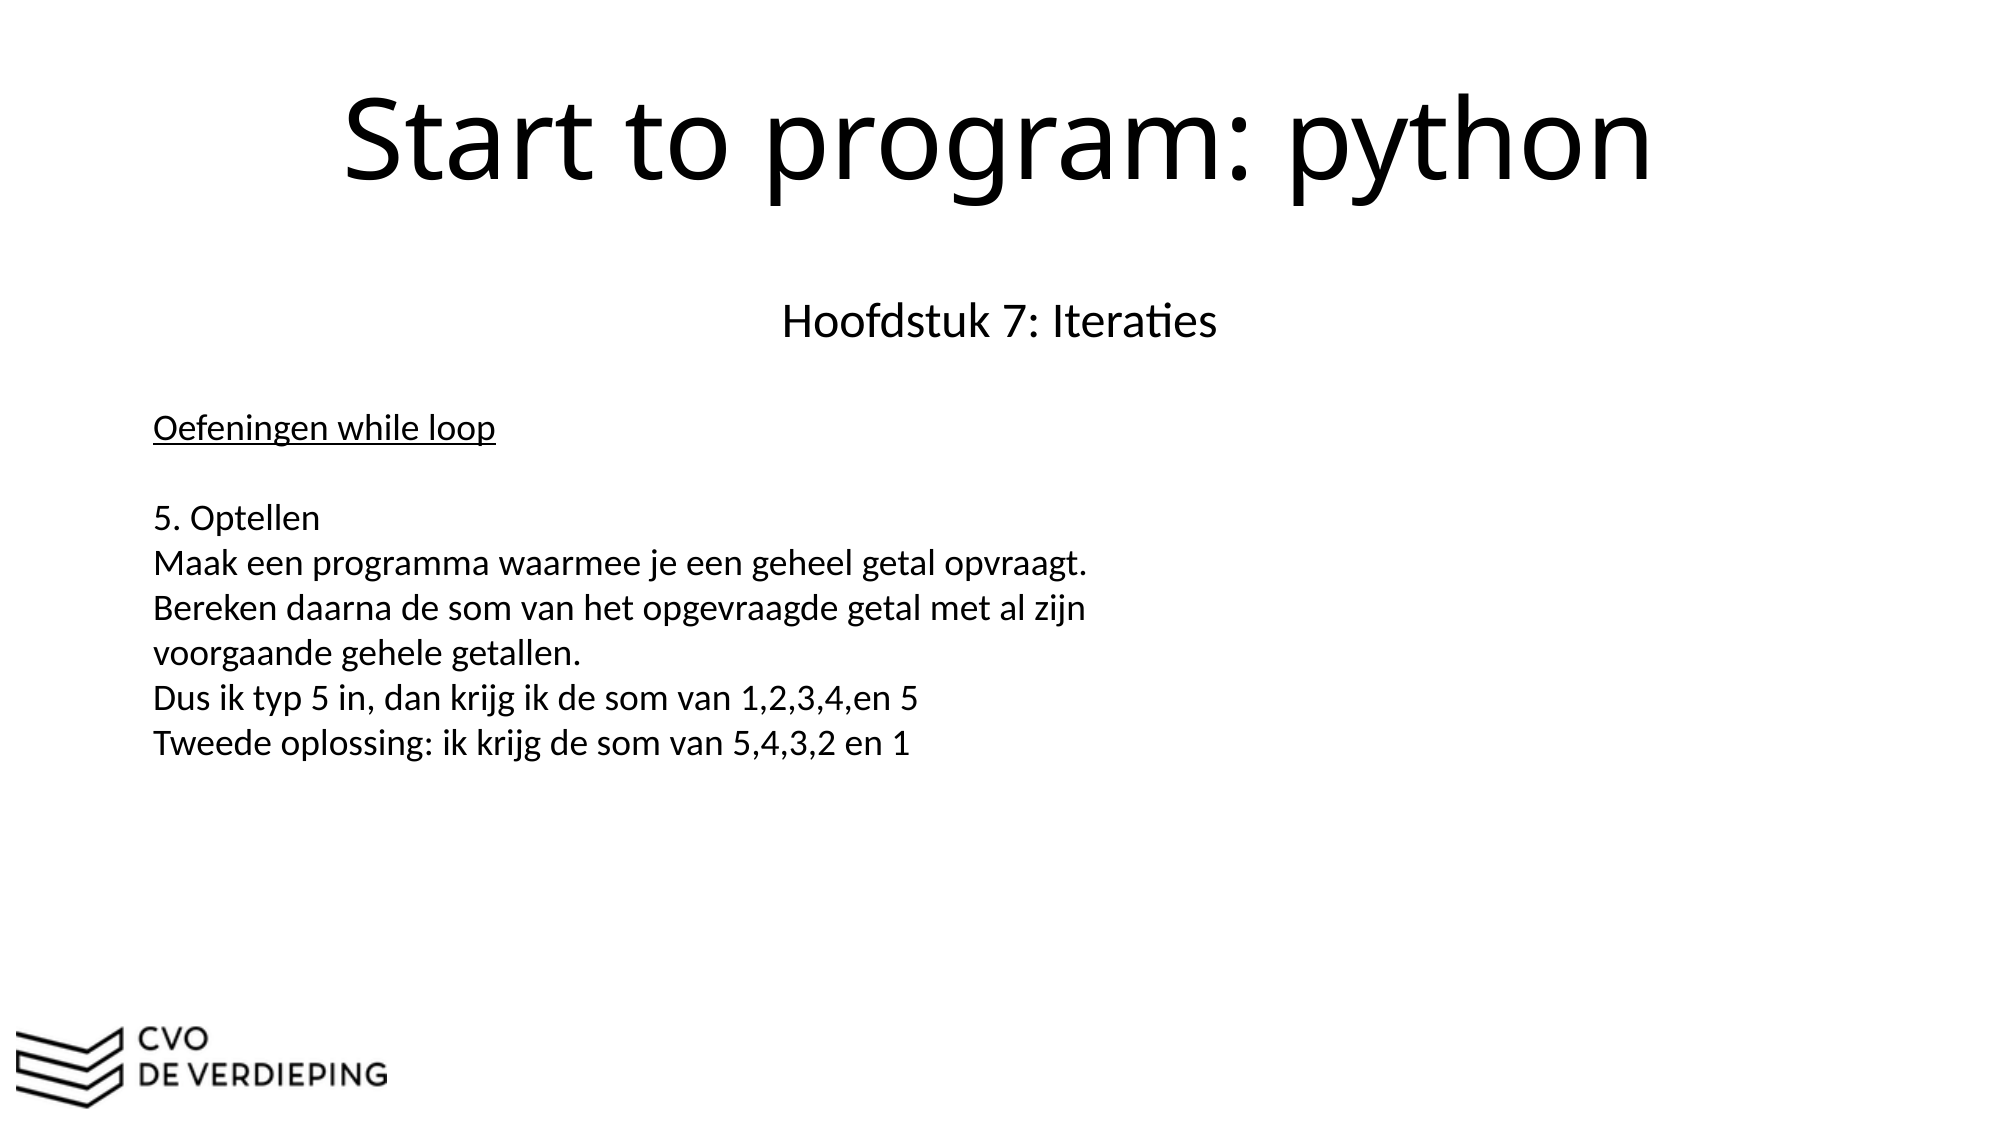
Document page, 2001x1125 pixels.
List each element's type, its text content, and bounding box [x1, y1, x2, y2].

subtitle Hoofdstuk 7: Iteraties [249, 286, 1750, 374]
text_box Oefeningen while loop 5. Optellen Maak een programma waarmee je een geheel getal opvraagt. Bereken daarna de som van het opgevraagde getal met al zijn voorgaande gehele getallen. Dus ik typ 5 in, dan krijg ik de som van 1,2,3,4,en 5 Tweede oplossing: ik krijg de som van 5,4,3,2 en 1 [138, 395, 1128, 771]
picture [16, 1022, 387, 1112]
title Start to program: python [249, 75, 1750, 286]
